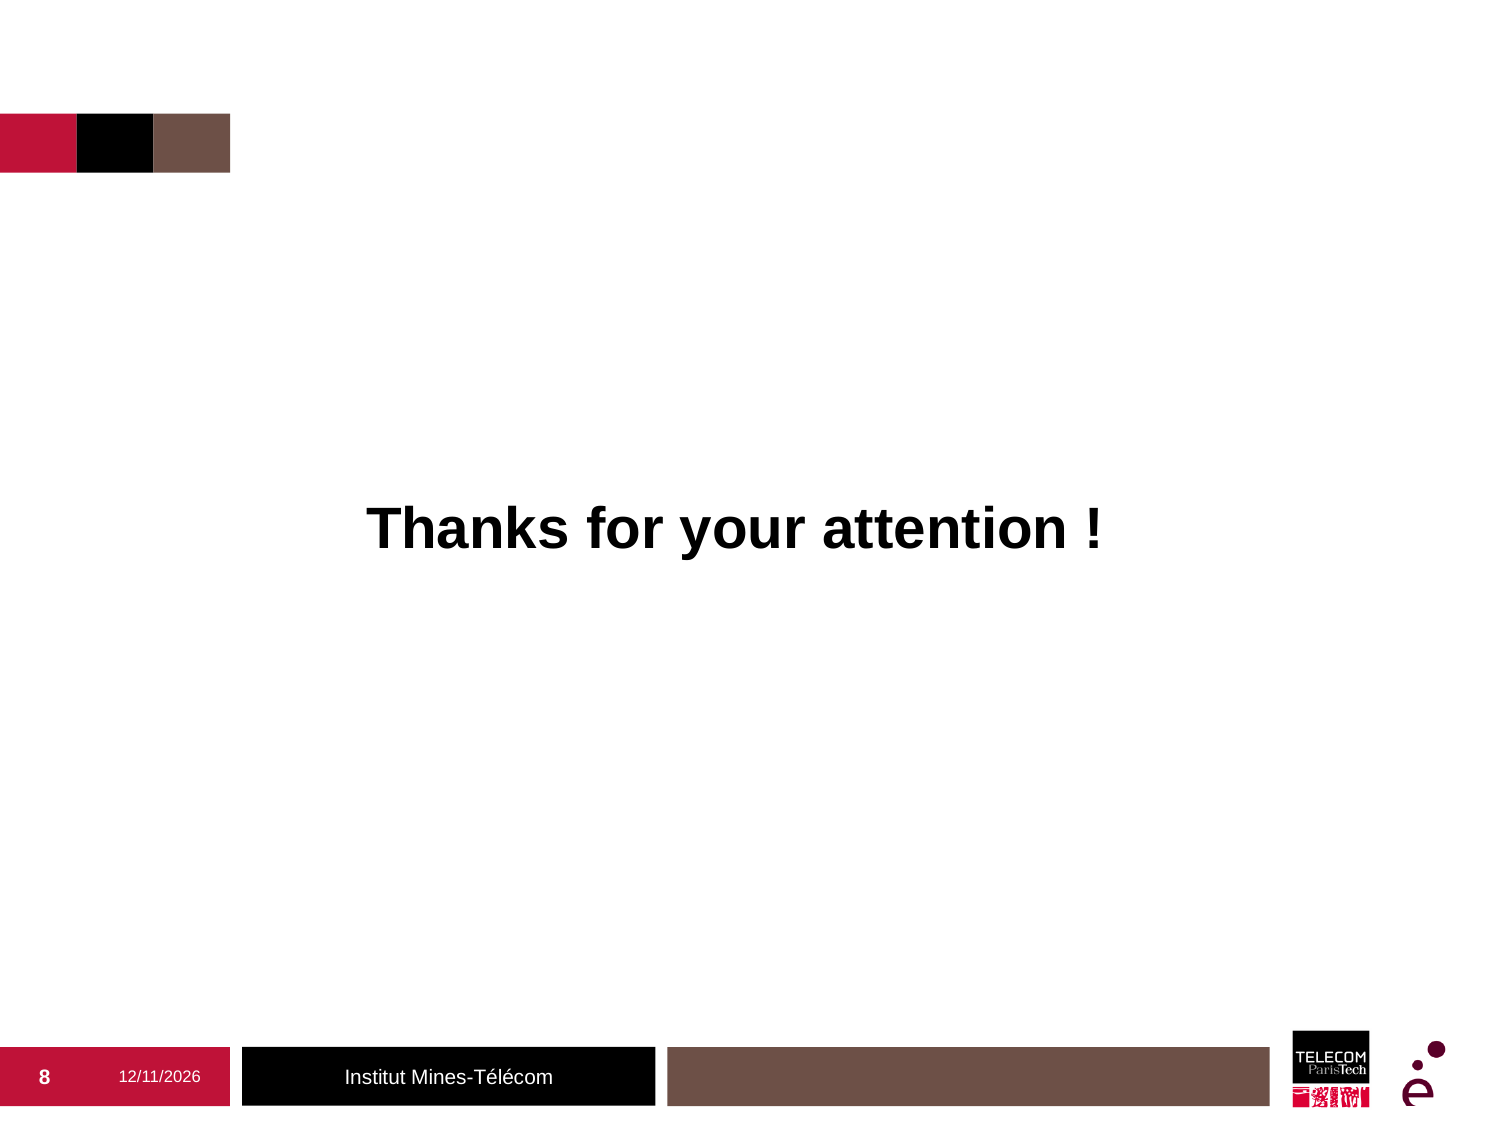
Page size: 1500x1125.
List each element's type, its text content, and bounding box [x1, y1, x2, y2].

text_box Thanks for your attention ! [351, 482, 1170, 567]
picture [1290, 1028, 1372, 1110]
slide_number 8 [1, 1046, 89, 1106]
picture [1385, 1031, 1461, 1106]
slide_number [89, 1046, 232, 1106]
